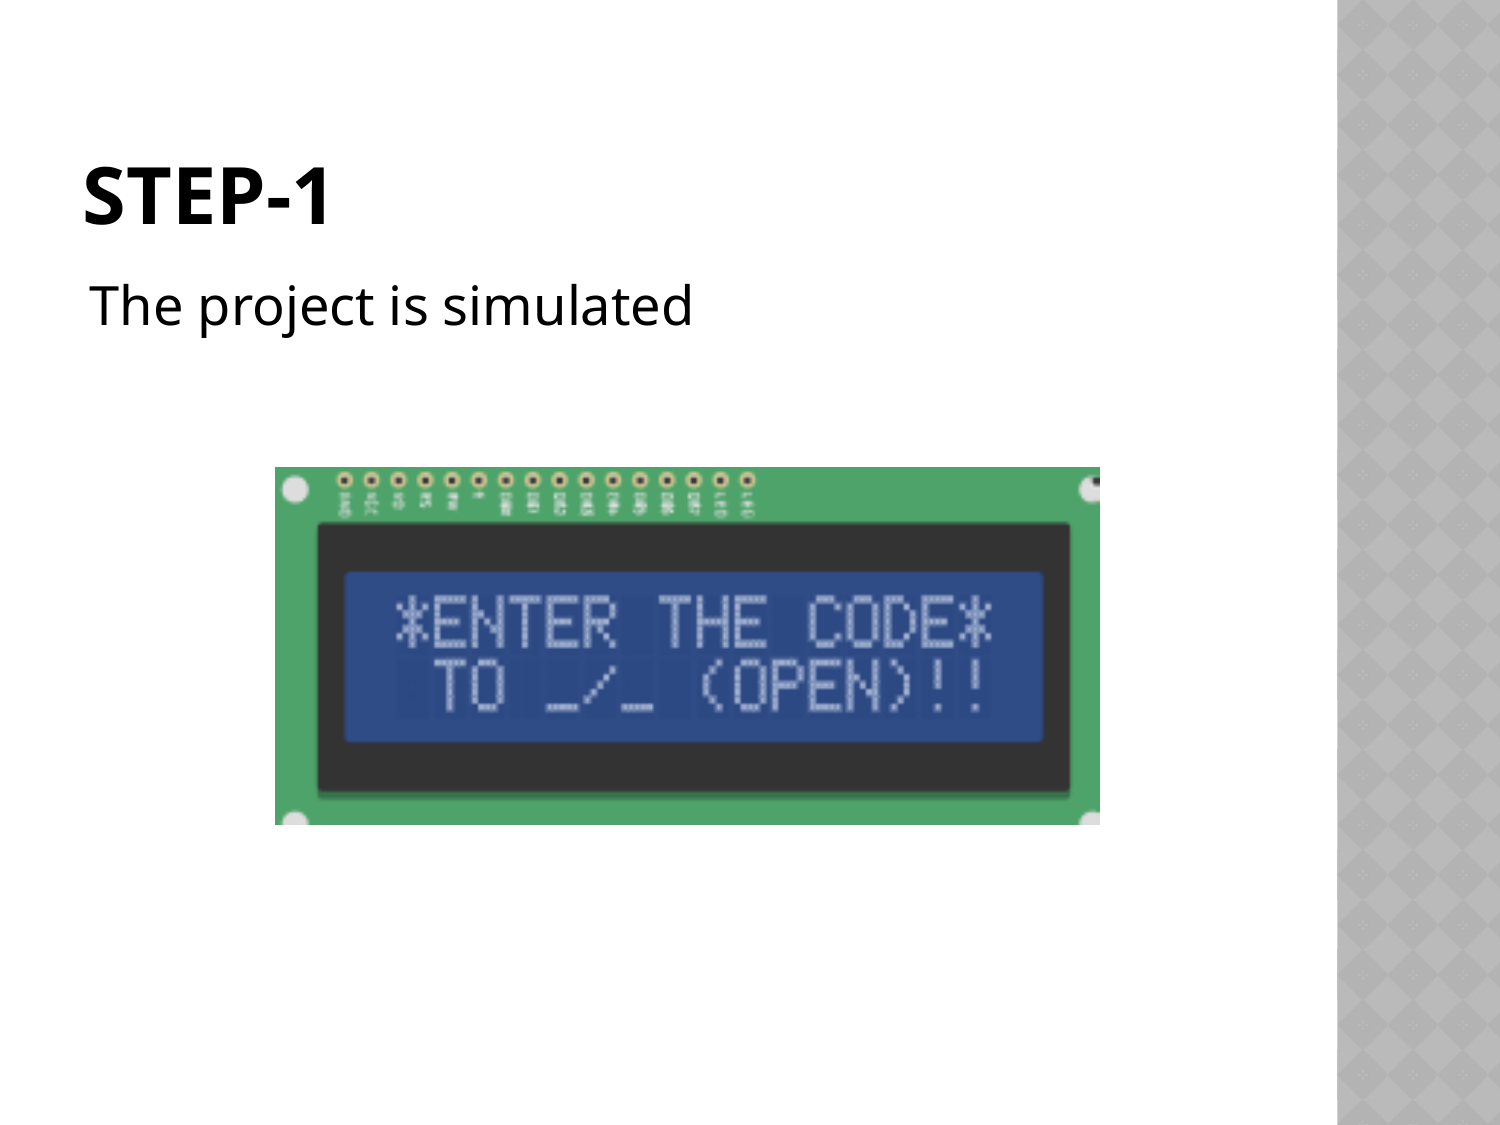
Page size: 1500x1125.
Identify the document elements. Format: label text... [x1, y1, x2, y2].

title Step-1 [75, 52, 1263, 240]
list The project is simulated [75, 264, 1263, 1059]
picture [274, 466, 1101, 826]
